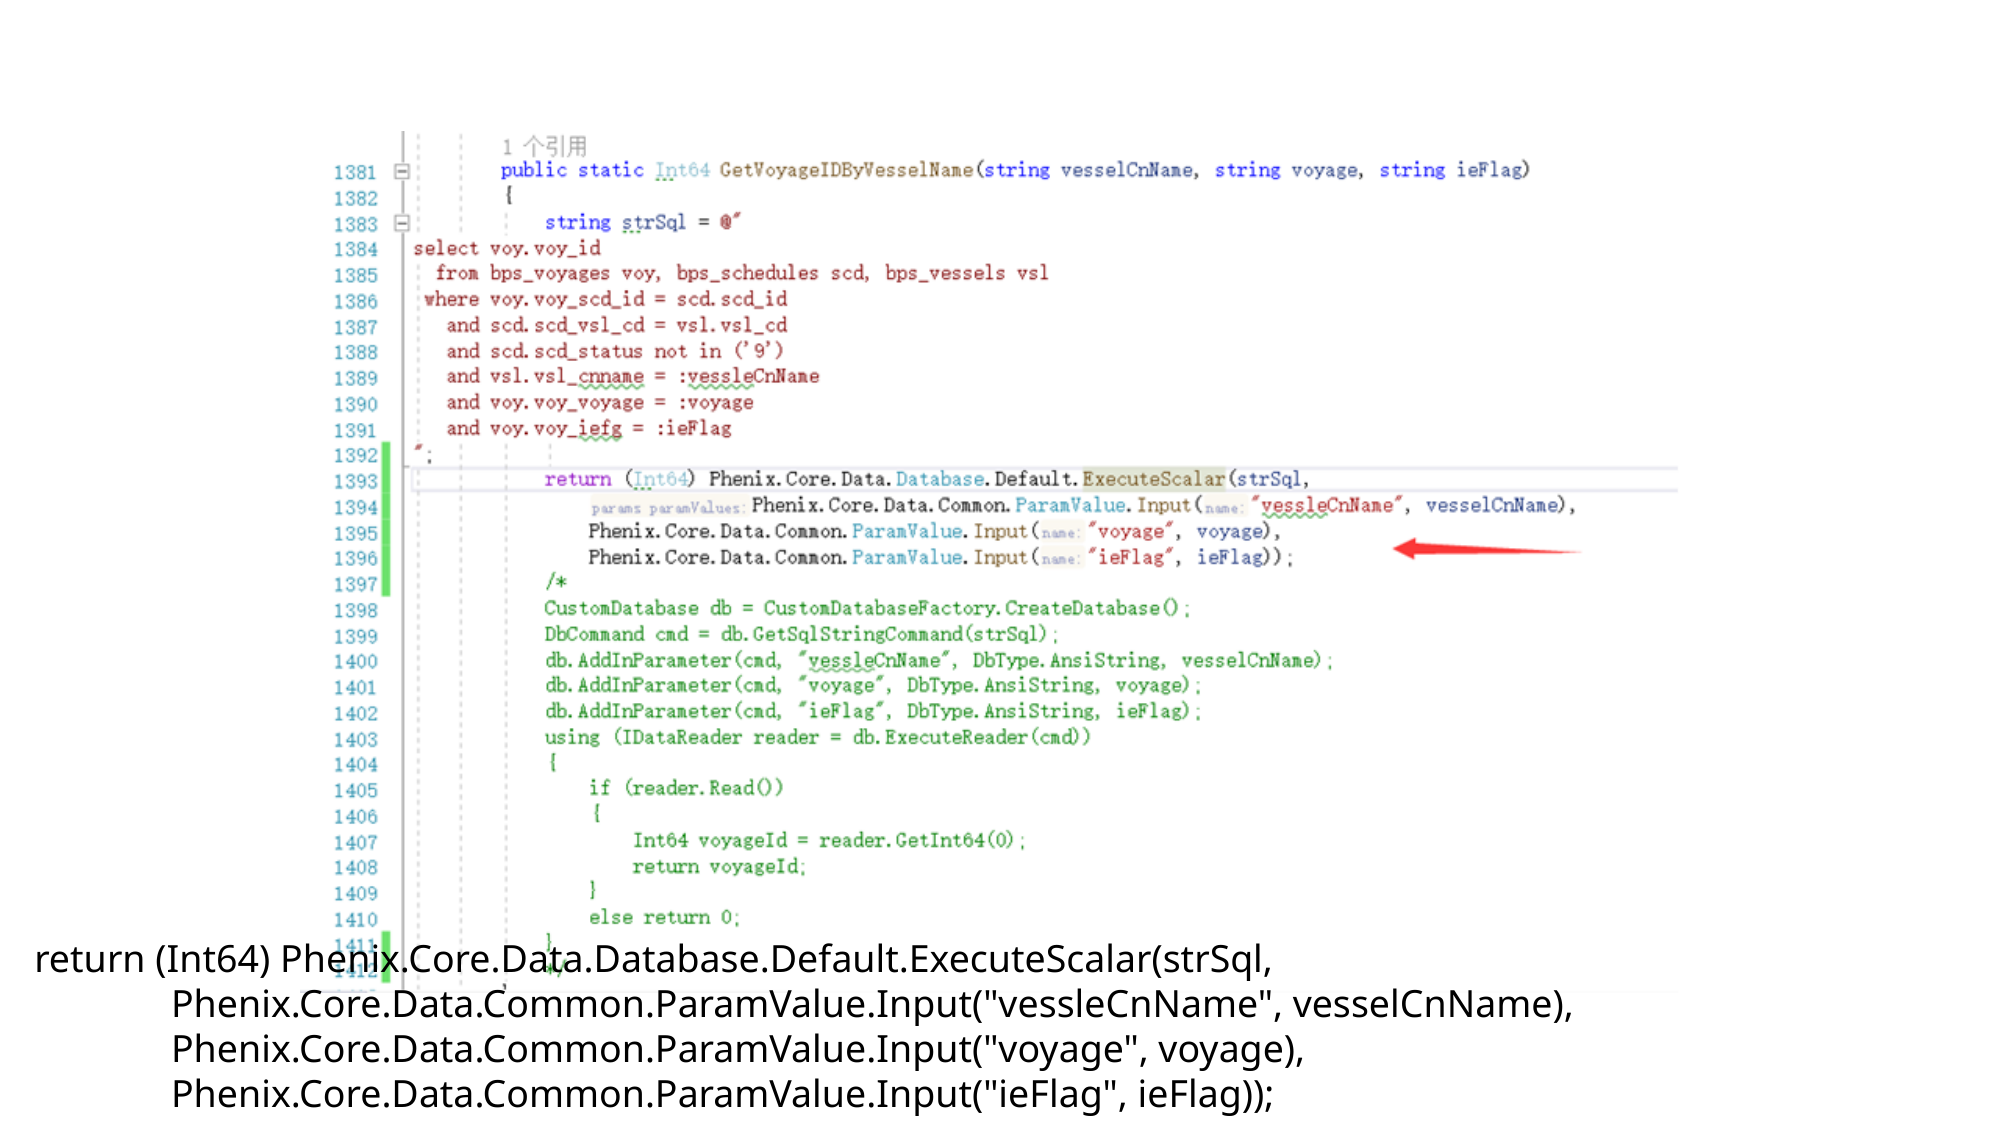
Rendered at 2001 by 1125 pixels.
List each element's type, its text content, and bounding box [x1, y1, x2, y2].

text_box return (Int64) Phenix.Core.Data.Database.Default.ExecuteScalar(strSql, Phenix.Core.Data.Common.ParamValue.Input("vessleCnName", vesselCnName), Phenix.Core.Data.Common.ParamValue.Input("voyage", voyage), Phenix.Core.Data.Common.ParamValue.Input("ieFlag", ieFlag)); [0, 928, 2000, 1123]
picture [299, 131, 1700, 993]
